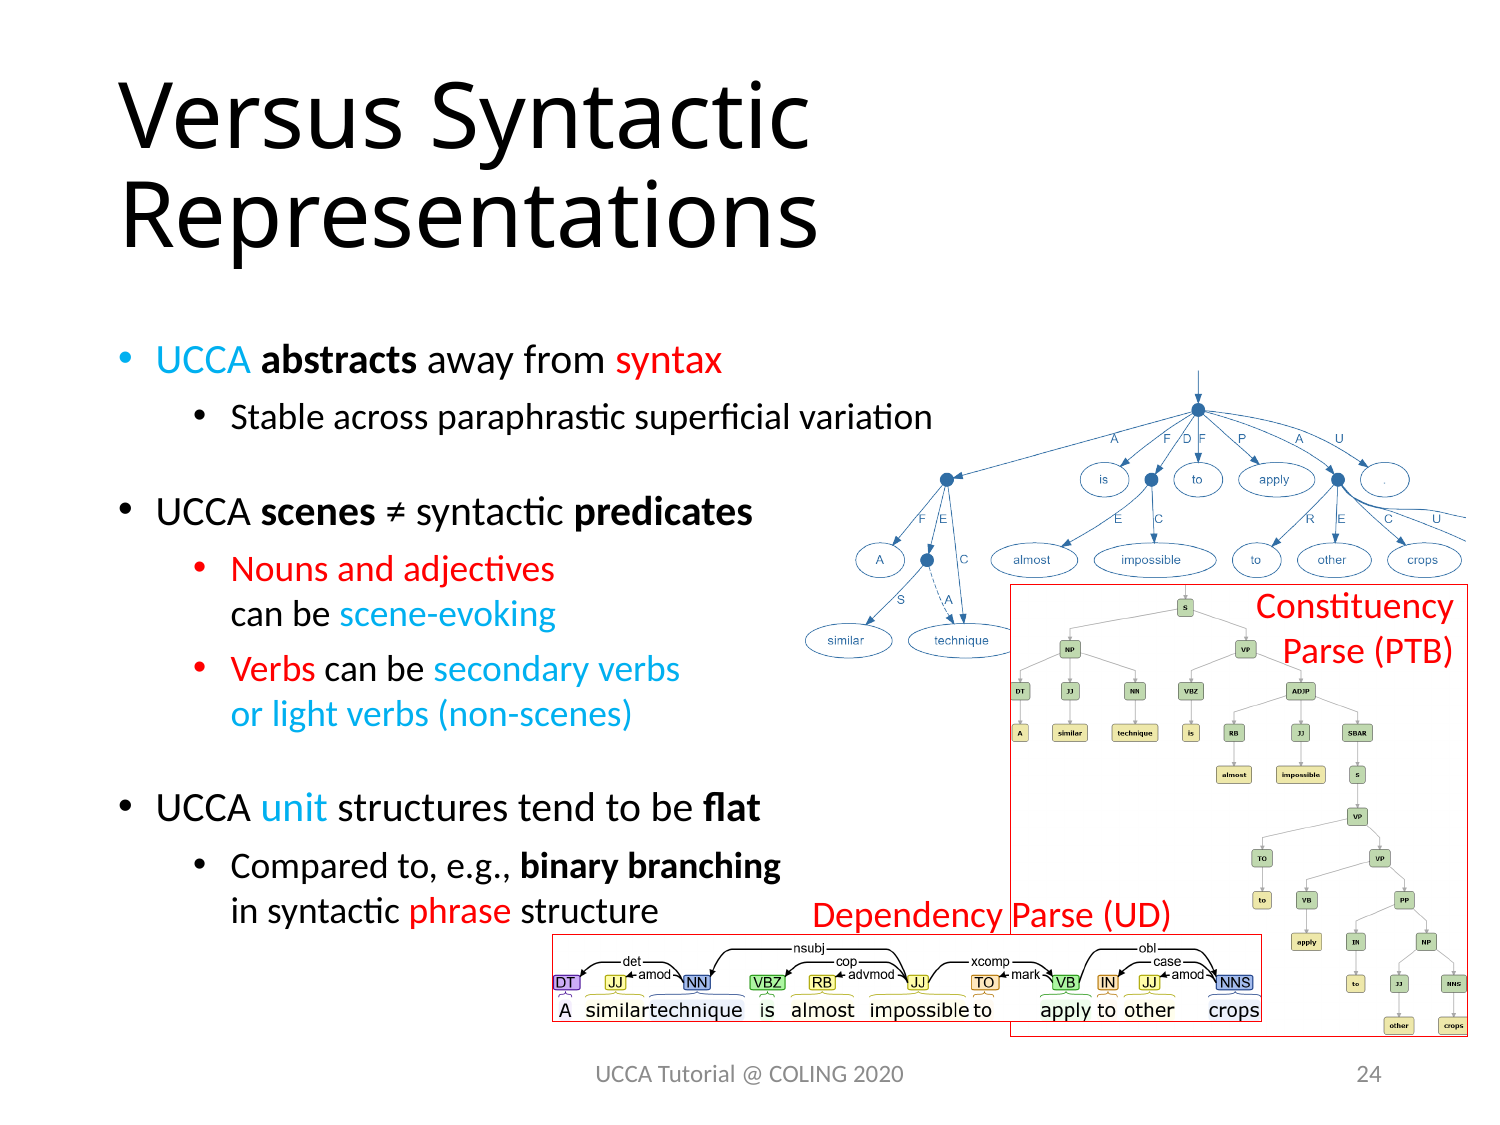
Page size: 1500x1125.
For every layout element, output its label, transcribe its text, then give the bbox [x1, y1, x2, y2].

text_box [803, 362, 1466, 573]
title Versus Syntactic Representations [103, 59, 1397, 278]
list UCCA abstracts away from syntax Stable across paraphrastic superficial variation UCCA scenes ≠ syntactic predicates Nouns and adjectives can be scene-evoking Verbs can be secondary verbs or light verbs (non-scenes) UCCA unit structures tend to be flat Compared to, e.g., binary branching in syntactic phrase structure [103, 299, 1397, 1014]
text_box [552, 573, 1470, 1037]
slide_number 24 [1059, 1042, 1397, 1103]
footer UCCA Tutorial @ COLING 2020 [496, 1042, 1004, 1103]
